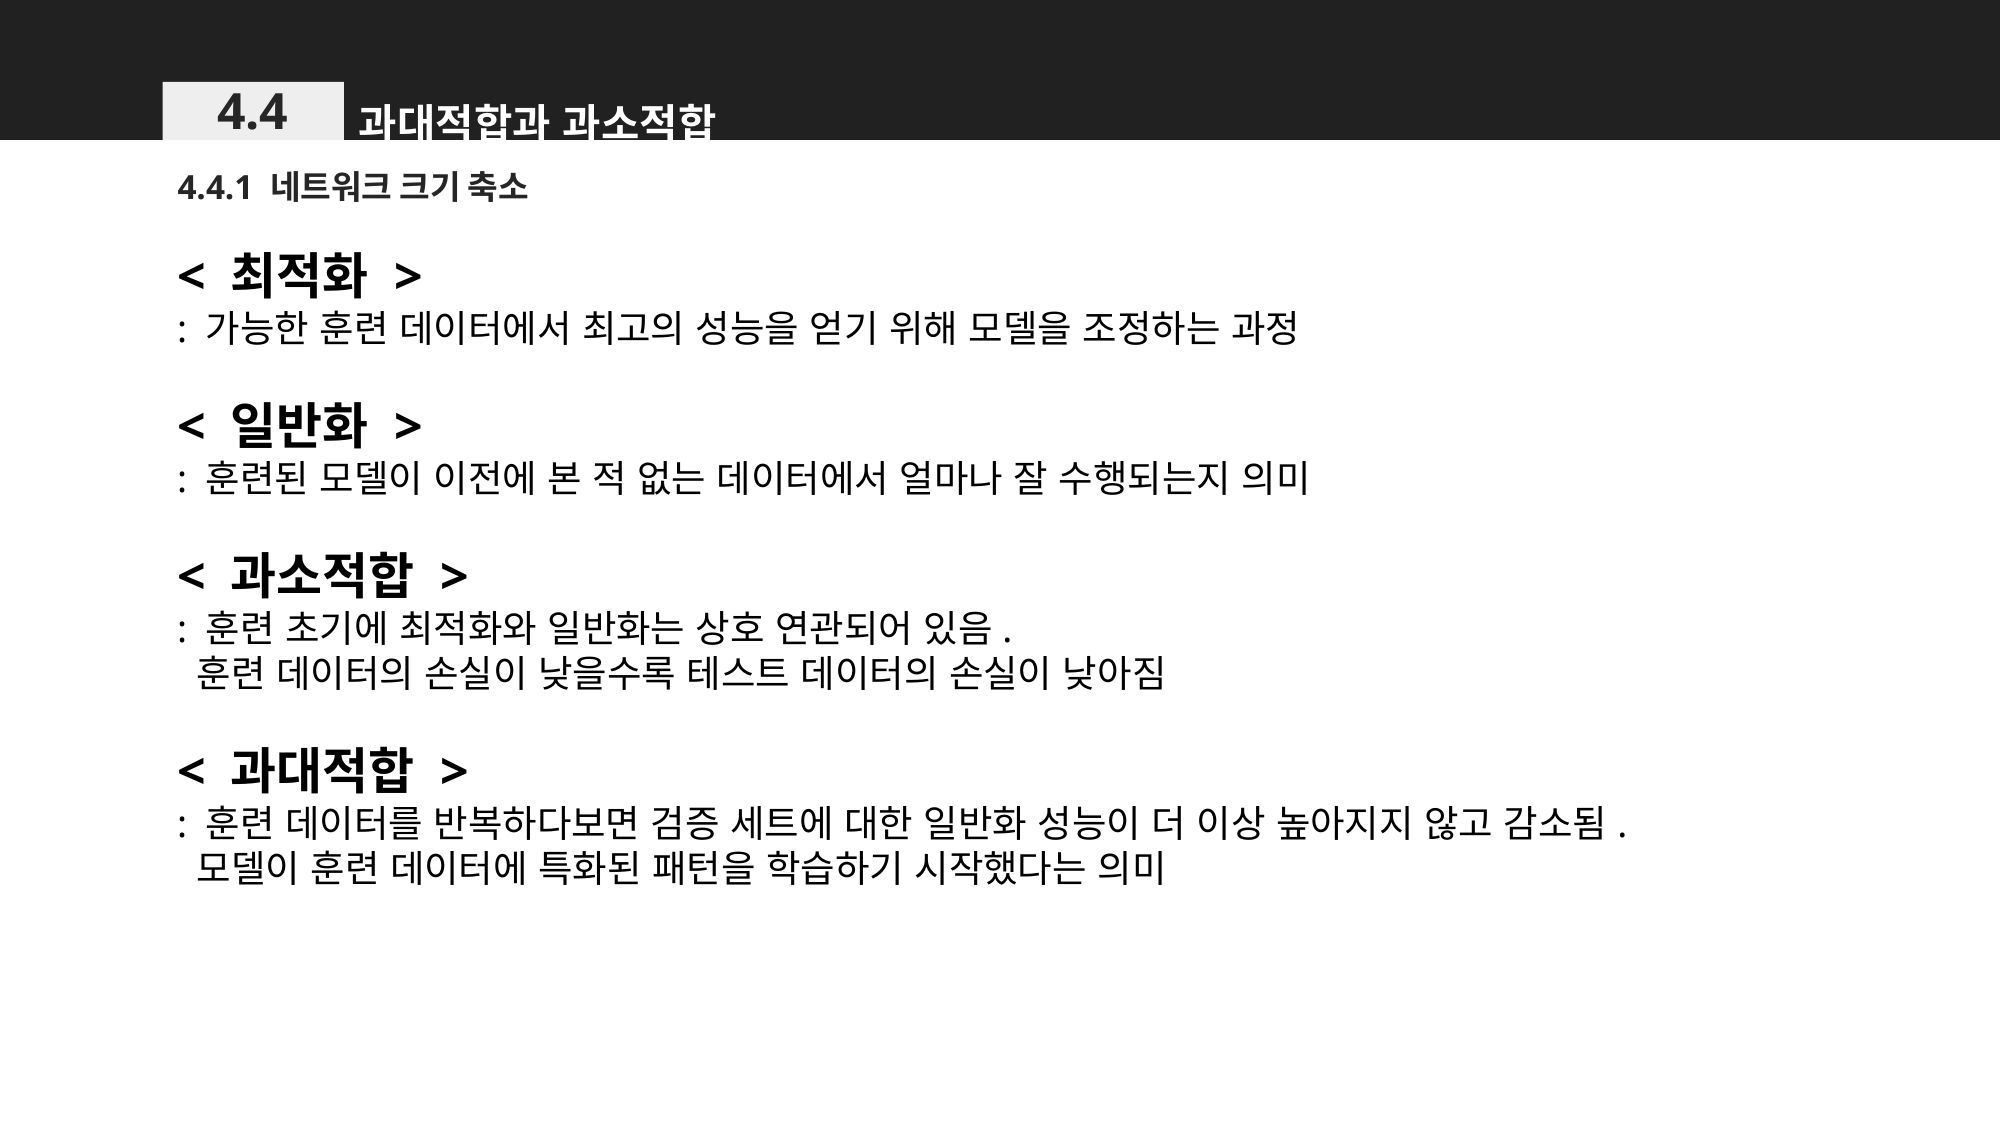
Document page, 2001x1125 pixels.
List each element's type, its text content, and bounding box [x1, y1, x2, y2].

text_box < 최적화 > : 가능한 훈련 데이터에서 최고의 성능을 얻기 위해 모델을 조정하는 과정 < 일반화 > : 훈련된 모델이 이전에 본 적 없는 데이터에서 얼마나 잘 수행되는지 의미 < 과소적합 > : 훈련 초기에 최적화와 일반화는 상호 연관되어 있음. 훈련 데이터의 손실이 낮을수록 테스트 데이터의 손실이 낮아짐 < 과대적합 > : 훈련 데이터를 반복하다보면 검증 세트에 대한 일반화 성능이 더 이상 높아지지 않고 감소됨. 모델이 훈련 데이터에 특화된 패턴을 학습하기 시작했다는 의미 [162, 237, 1910, 943]
text_box [161, 81, 202, 141]
text_box [304, 81, 345, 138]
text_box [0, 0, 2000, 141]
text_box 4.4.1 네트워크 크기 축소 [162, 138, 955, 214]
text_box 4.4 [202, 72, 304, 138]
text_box 과대적합과 과소적합 [343, 65, 1237, 156]
